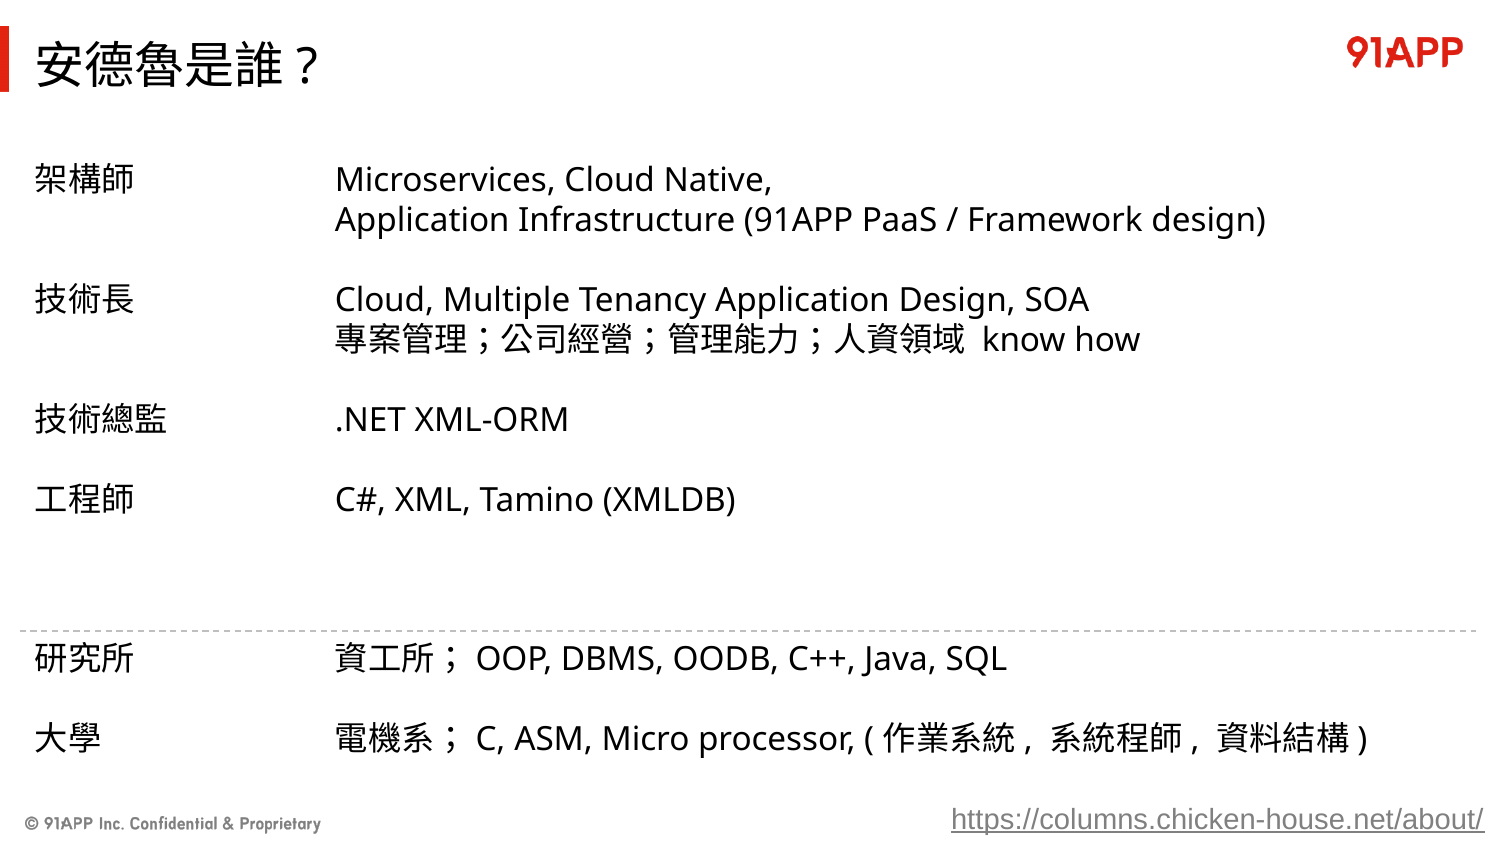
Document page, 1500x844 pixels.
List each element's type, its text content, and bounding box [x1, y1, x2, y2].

text_box https://columns.chicken-house.net/about/ [936, 793, 1500, 843]
picture [25, 816, 321, 834]
picture [1347, 36, 1463, 68]
subtitle 架構師 Microservices, Cloud Native, Application Infrastructure (91APP PaaS / Framework design) 技術長 Cloud, Multiple Tenancy Application Design, SOA 專案管理；公司經營；管理能力；人資領域 know how 技術總監 .NET XML-ORM 工程師 C#, XML, Tamino (XMLDB) 研究所 資工所；OOP, DBMS, OODB, C++, Java, SQL 大學 電機系；C, ASM, Micro processor, (作業系統, 系統程師, 資料結構) [19, 103, 1474, 630]
picture [0, 26, 9, 92]
subtitle 架構師 Microservices, Cloud Native, Application Infrastructure (91APP PaaS / Framework design) 技術長 Cloud, Multiple Tenancy Application Design, SOA 專案管理；公司經營；管理能力；人資領域 know how 技術總監 .NET XML-ORM 工程師 C#, XML, Tamino (XMLDB) 研究所 資工所；OOP, DBMS, OODB, C++, Java, SQL 大學 電機系；C, ASM, Micro processor, (作業系統, 系統程師, 資料結構) [19, 638, 1474, 794]
title 安德魯是誰? [19, 18, 1291, 103]
